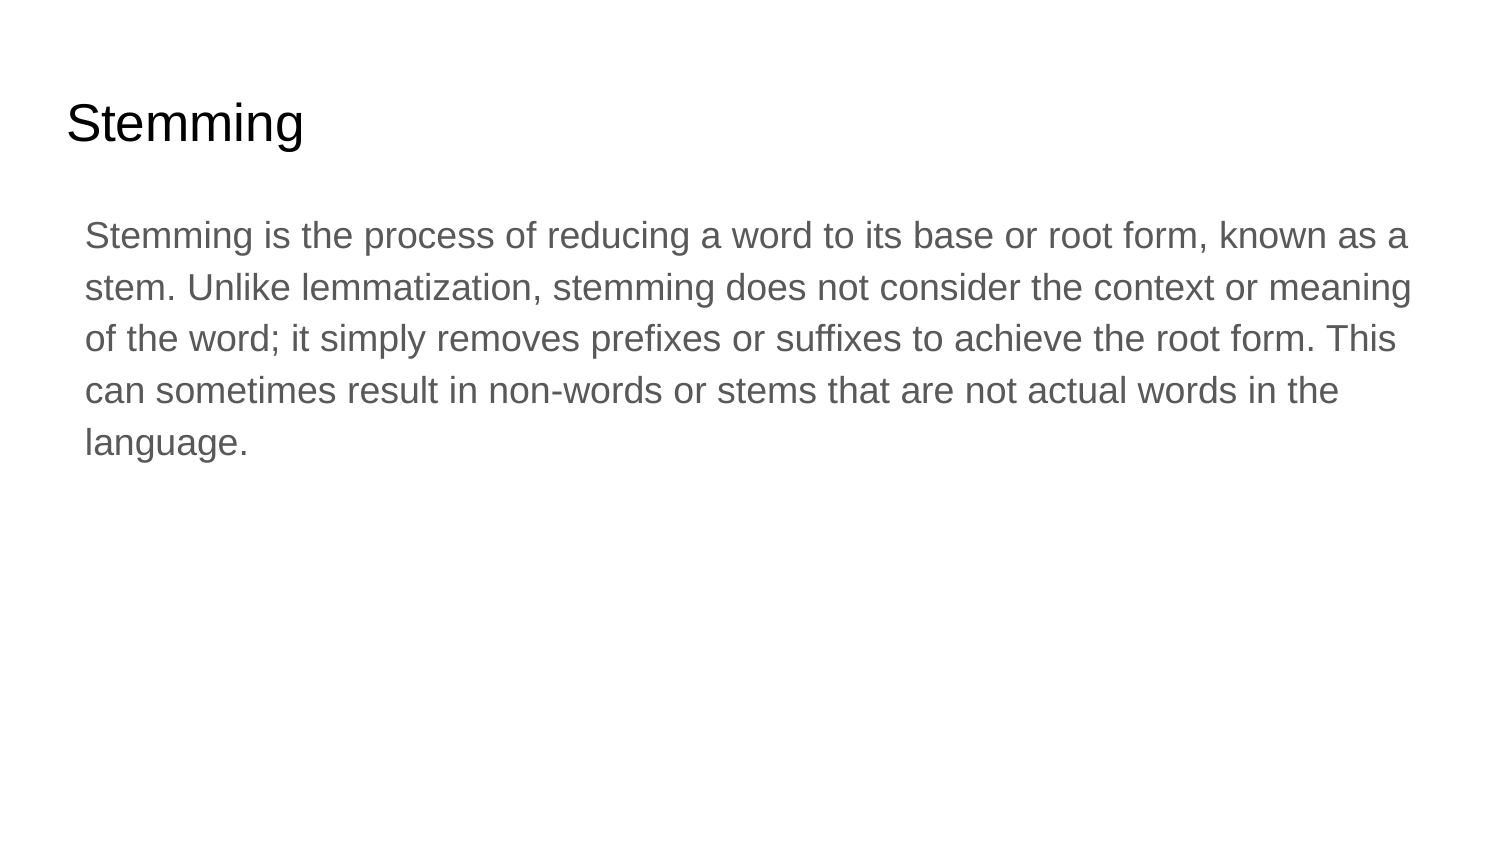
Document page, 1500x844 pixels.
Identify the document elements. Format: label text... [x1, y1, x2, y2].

list Stemming is the process of reducing a word to its base or root form, known as a stem. Unlike lemmatization, stemming does not consider the context or meaning of the word; it simply removes prefixes or suffixes to achieve the root form. This can sometimes result in non-words or stems that are not actual words in the language. [51, 189, 1449, 750]
title Stemming [51, 72, 1449, 167]
